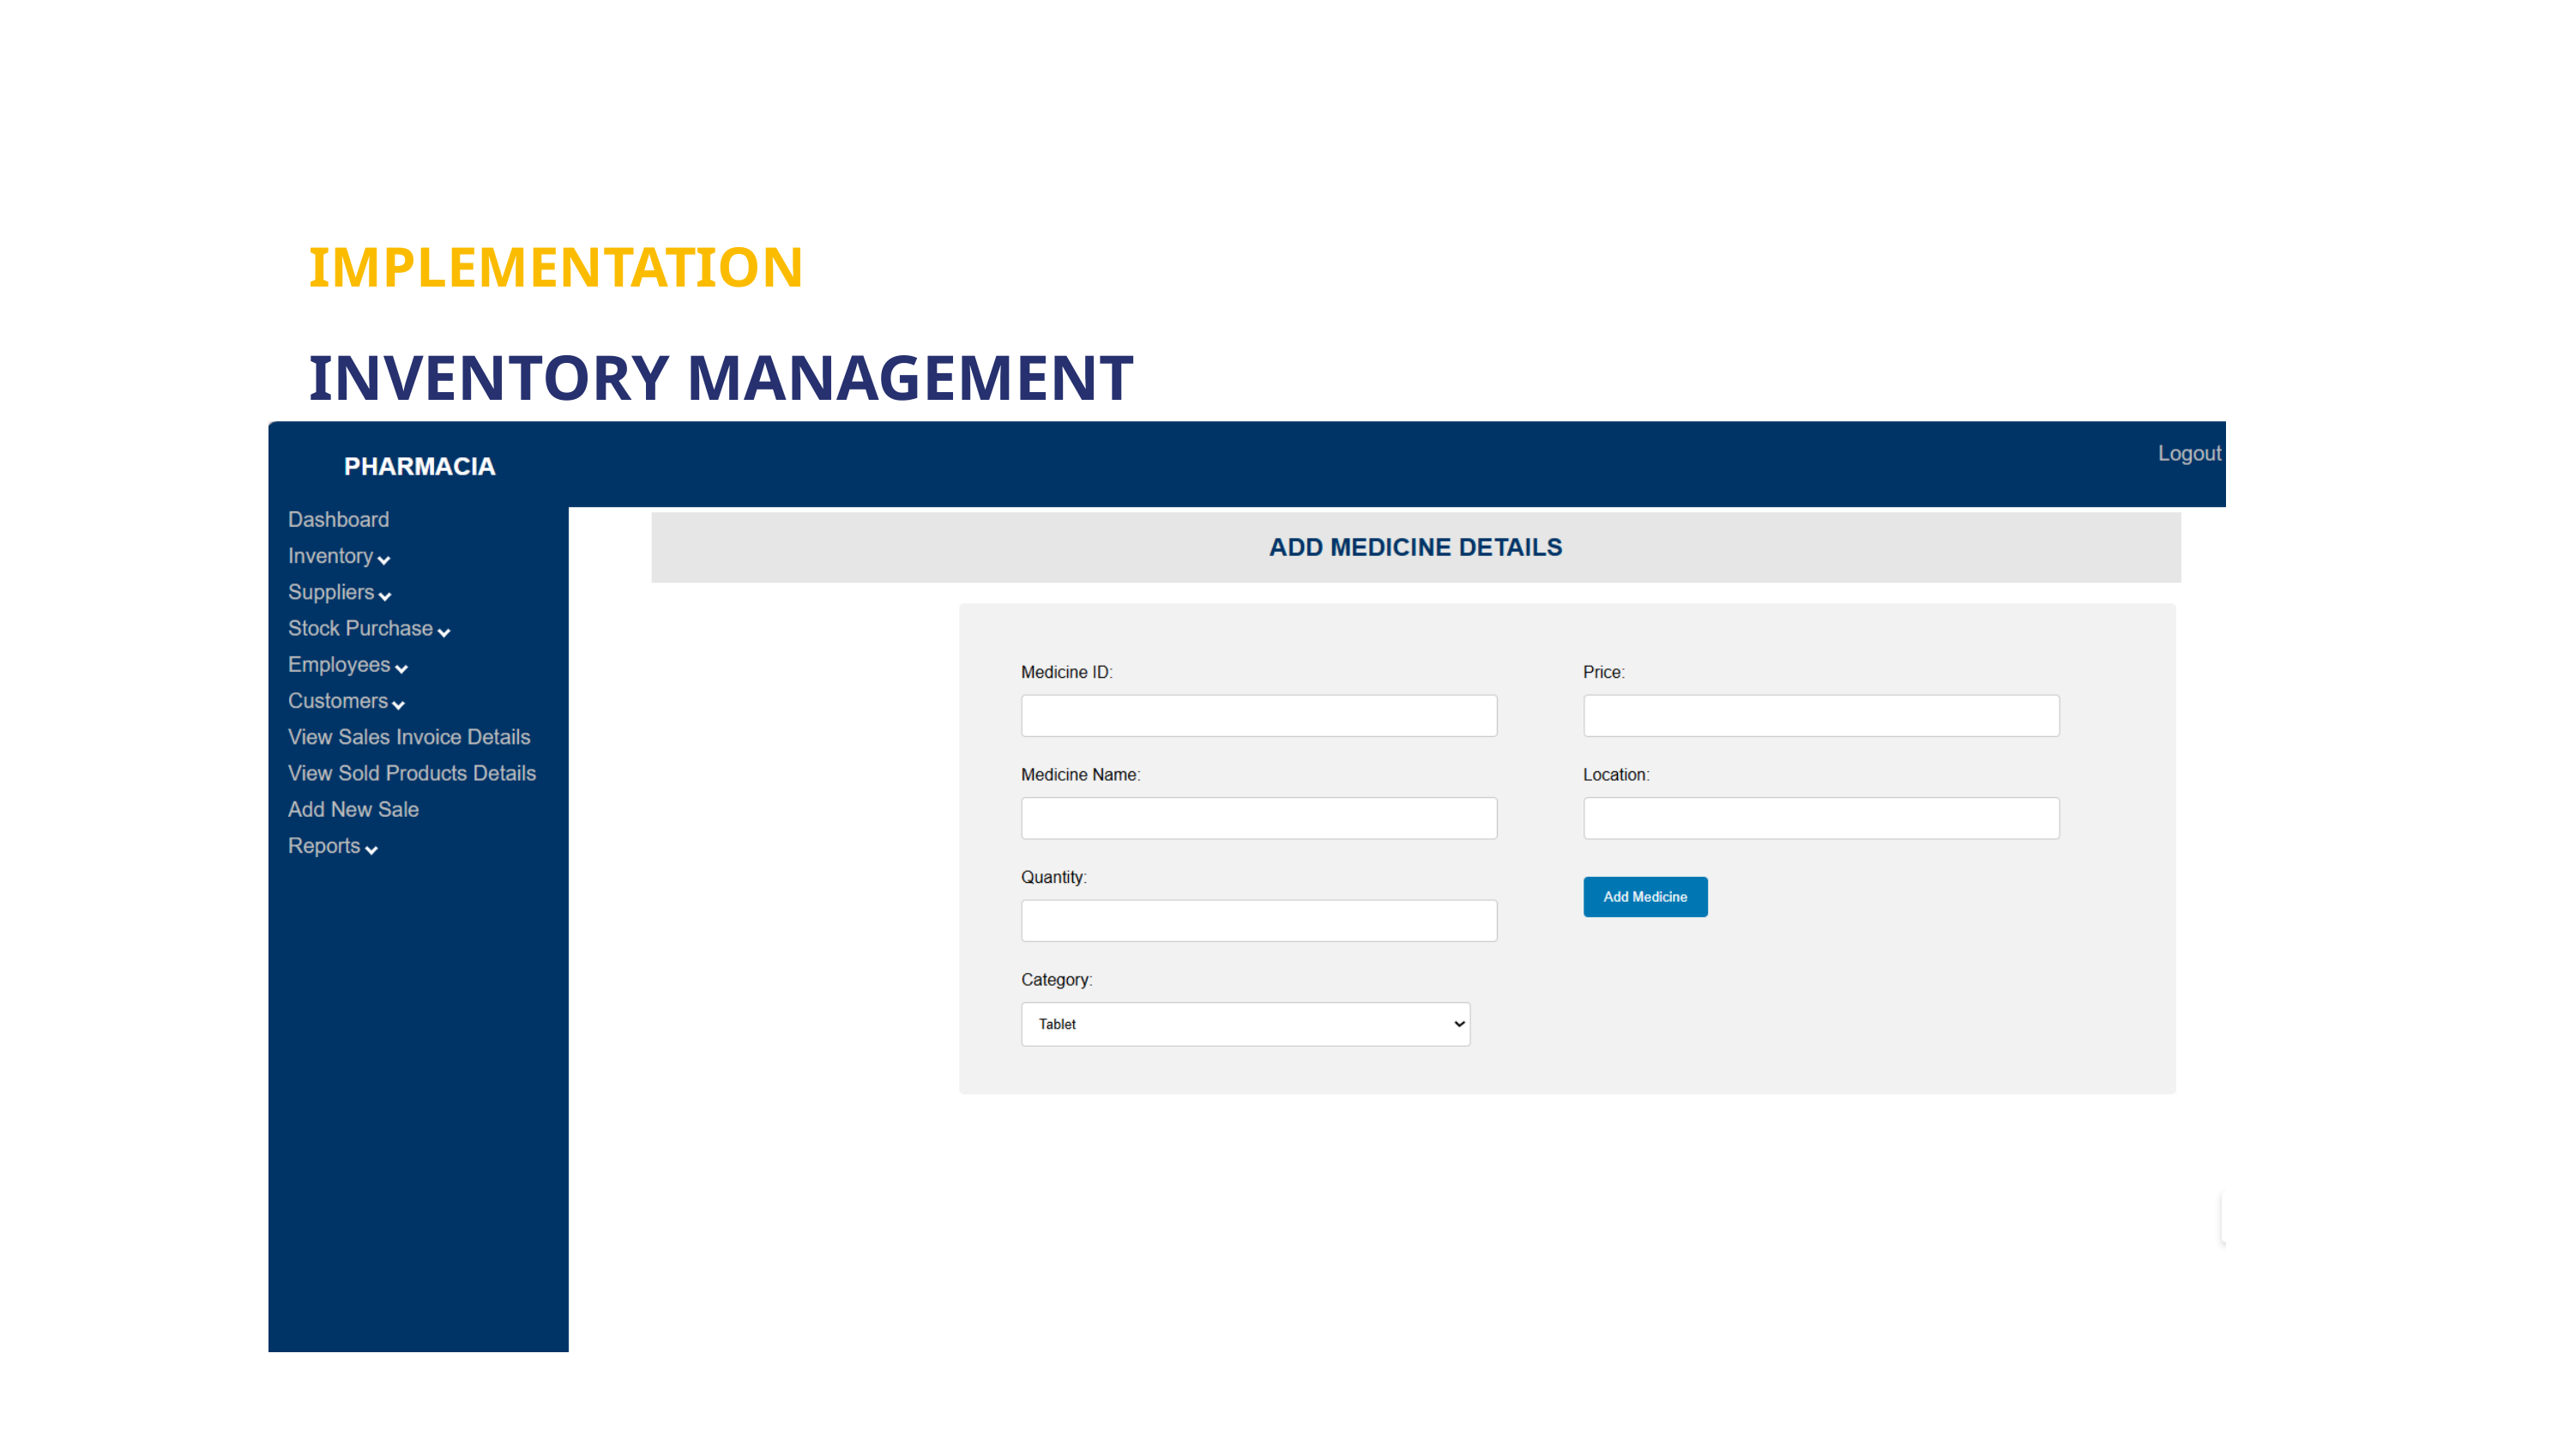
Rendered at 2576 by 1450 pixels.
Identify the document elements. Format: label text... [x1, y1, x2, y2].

picture [268, 420, 2226, 1353]
list INVENTORY MANAGEMENT [309, 338, 1385, 418]
title IMPLEMENTATION [309, 232, 2266, 299]
